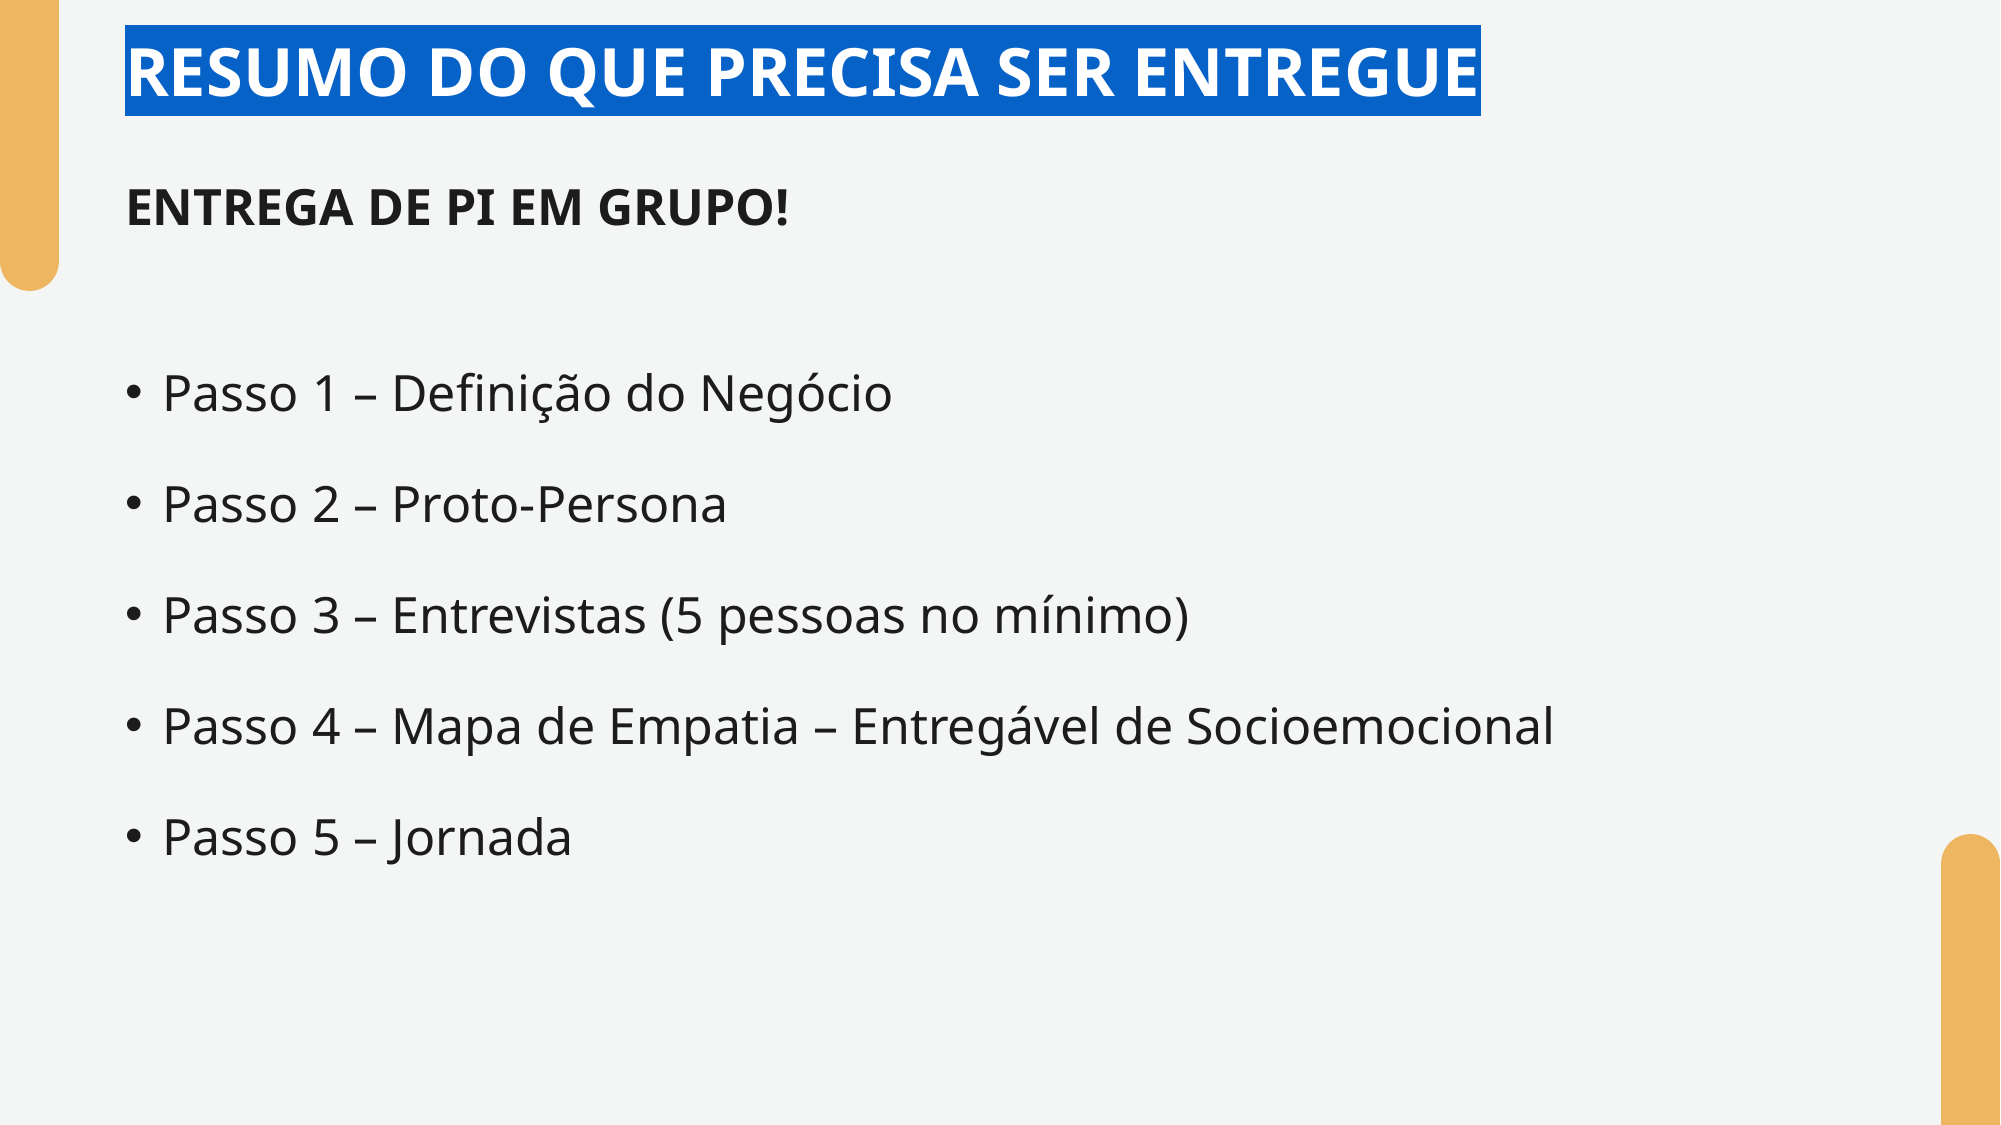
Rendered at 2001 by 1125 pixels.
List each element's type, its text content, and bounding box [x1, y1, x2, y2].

text_box ENTREGA DE PI EM GRUPO! Passo 1 – Definição do Negócio Passo 2 – Proto-Persona Passo 3 – Entrevistas (5 pessoas no mínimo) Passo 4 – Mapa de Empatia – Entregável de Socioemocional Passo 5 – Jornada [110, 174, 1796, 994]
title RESUMO DO QUE PRECISA SER ENTREGUE [110, 8, 1842, 117]
